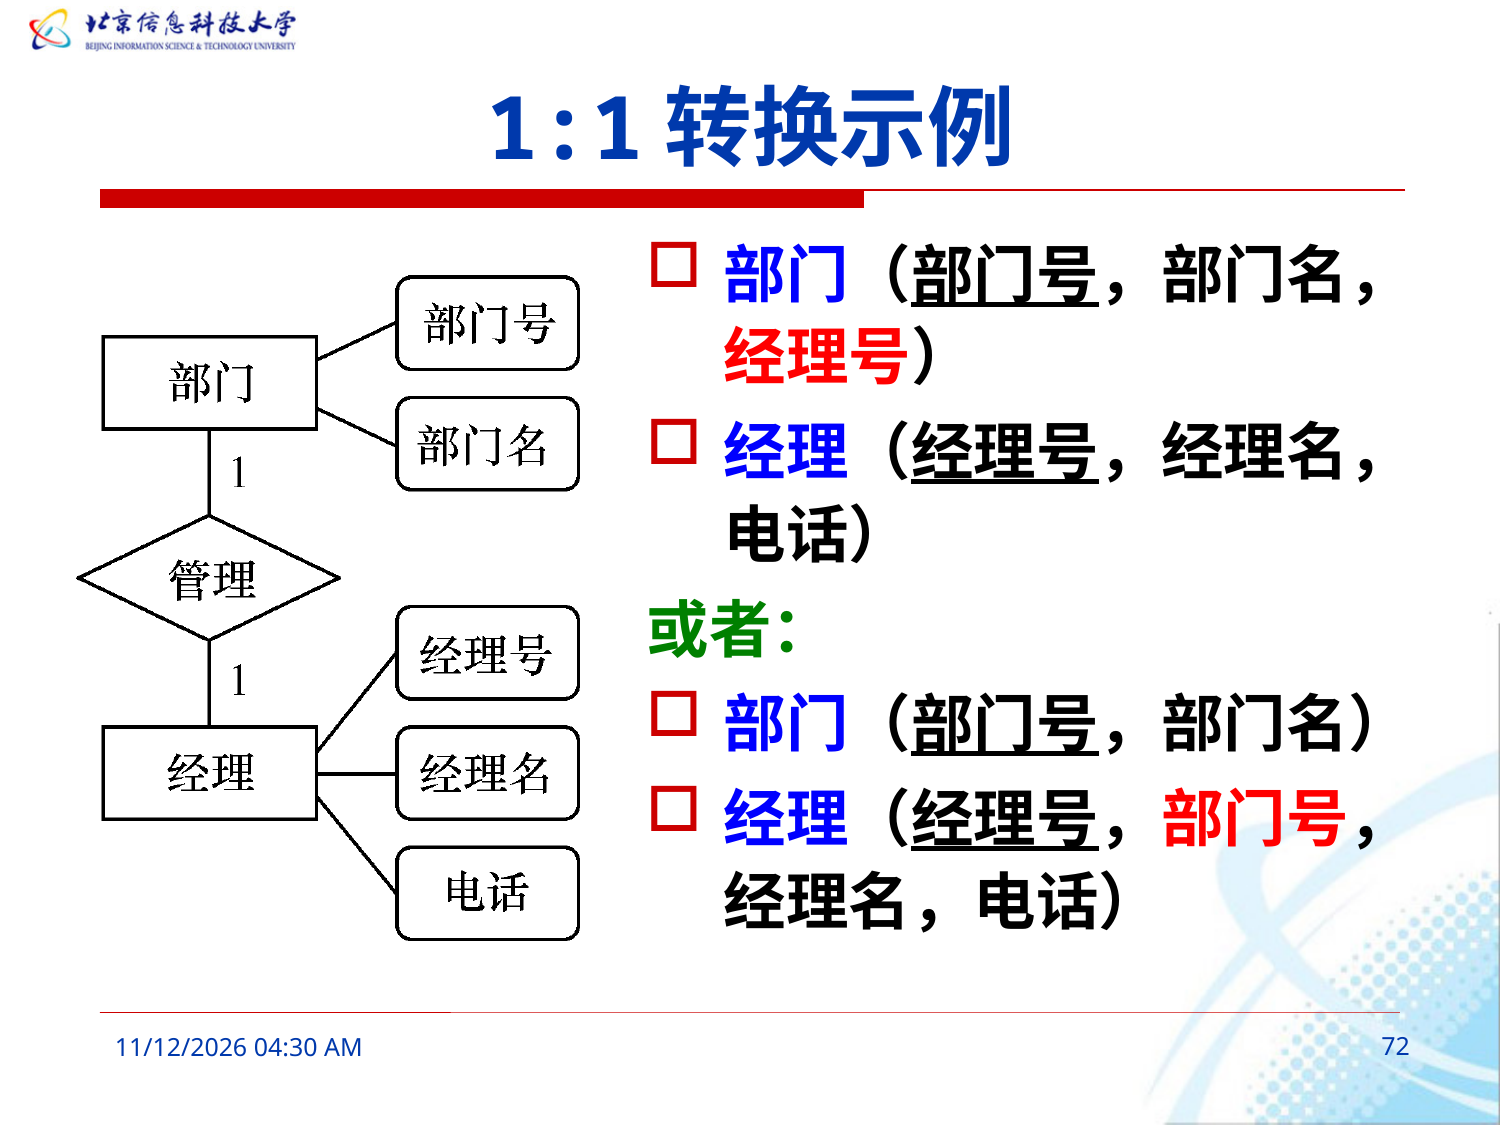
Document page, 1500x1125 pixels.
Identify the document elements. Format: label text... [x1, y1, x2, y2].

picture [0, 0, 1500, 1125]
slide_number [99, 1024, 432, 1103]
list 部门（部门号，部门名，经理号） 经理（经理号，经理名，电话） 或者： 部门（部门号，部门名） 经理（经理号，部门号，经理名，电话） [631, 219, 1451, 1000]
title 1:1转换示例 [93, 49, 1407, 185]
